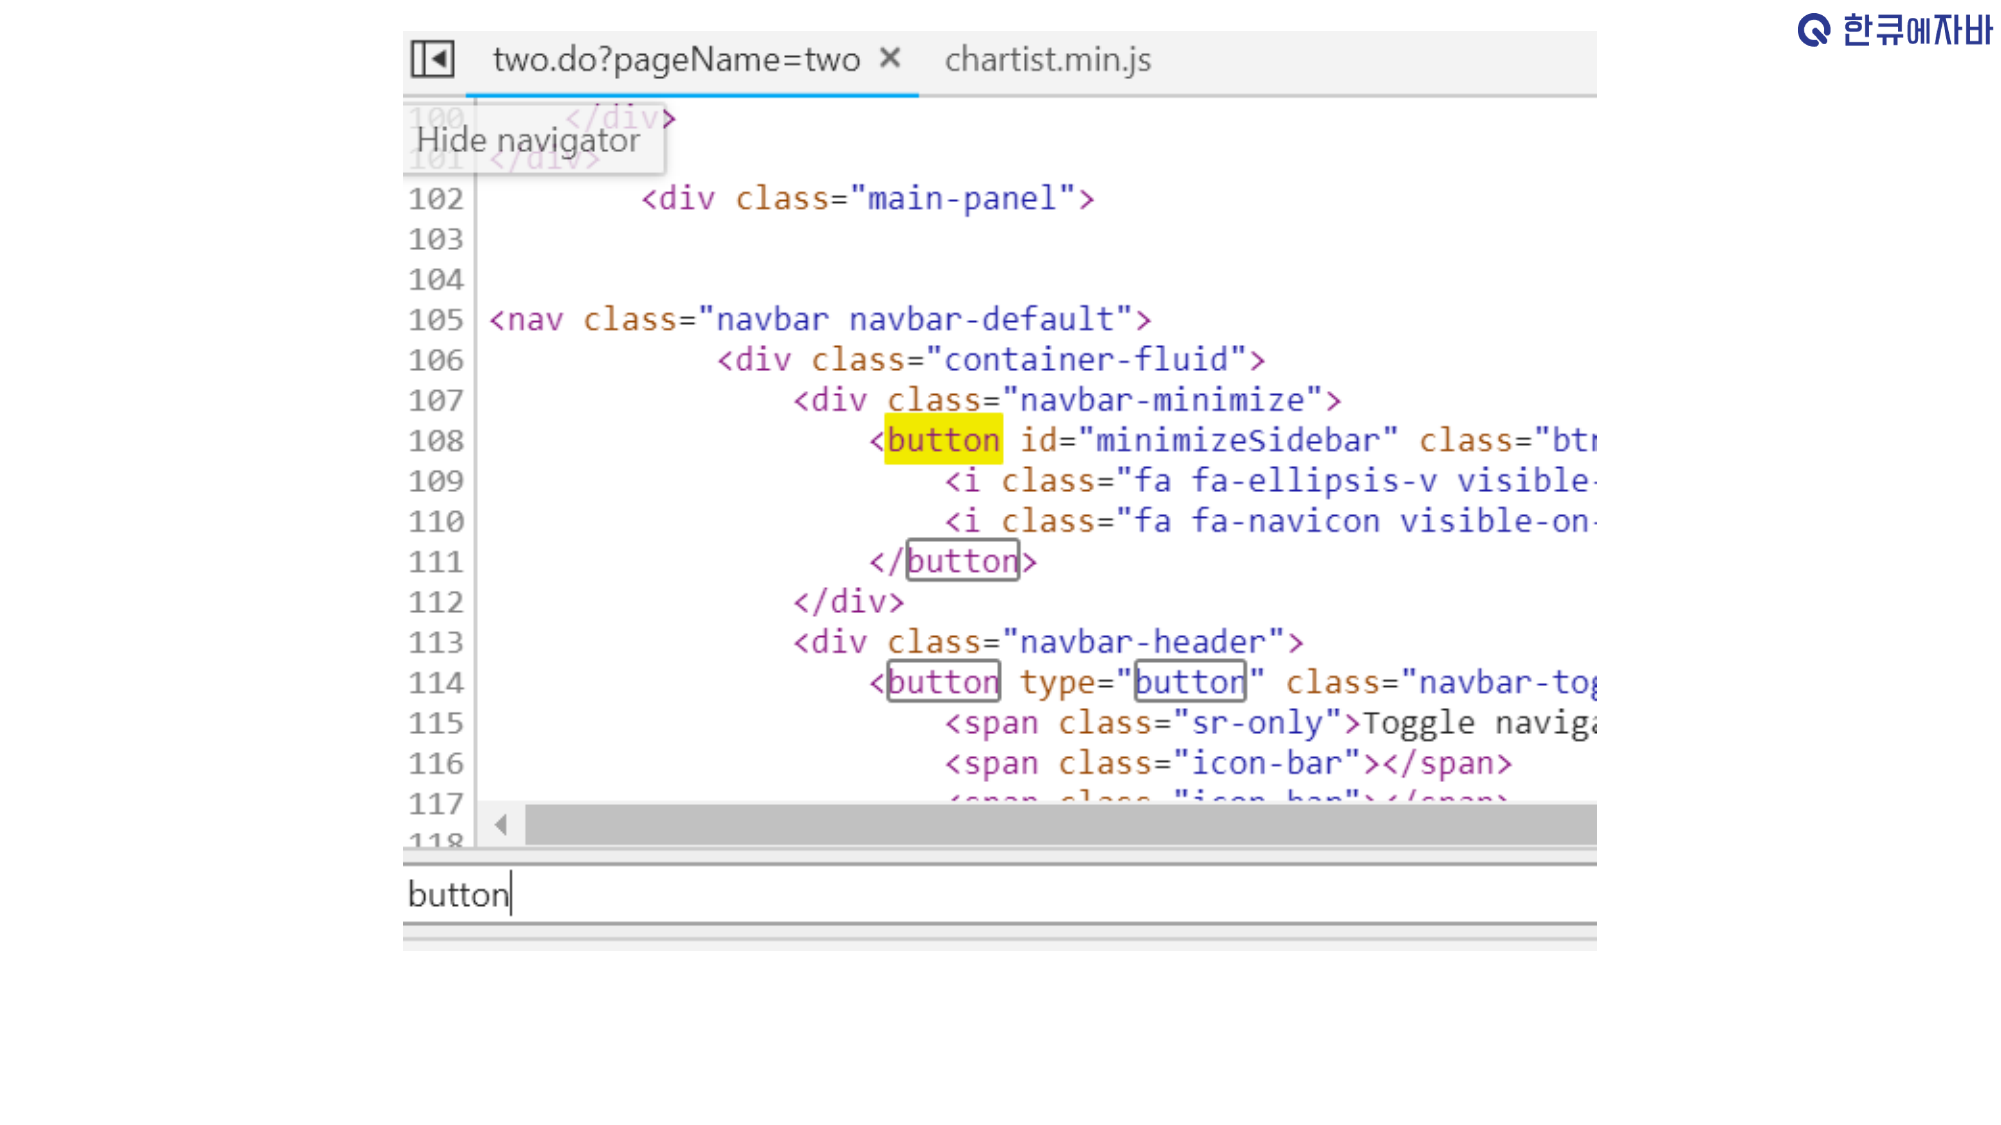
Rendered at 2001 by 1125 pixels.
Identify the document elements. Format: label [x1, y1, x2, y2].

picture [403, 31, 1597, 951]
picture [1789, 0, 2000, 55]
